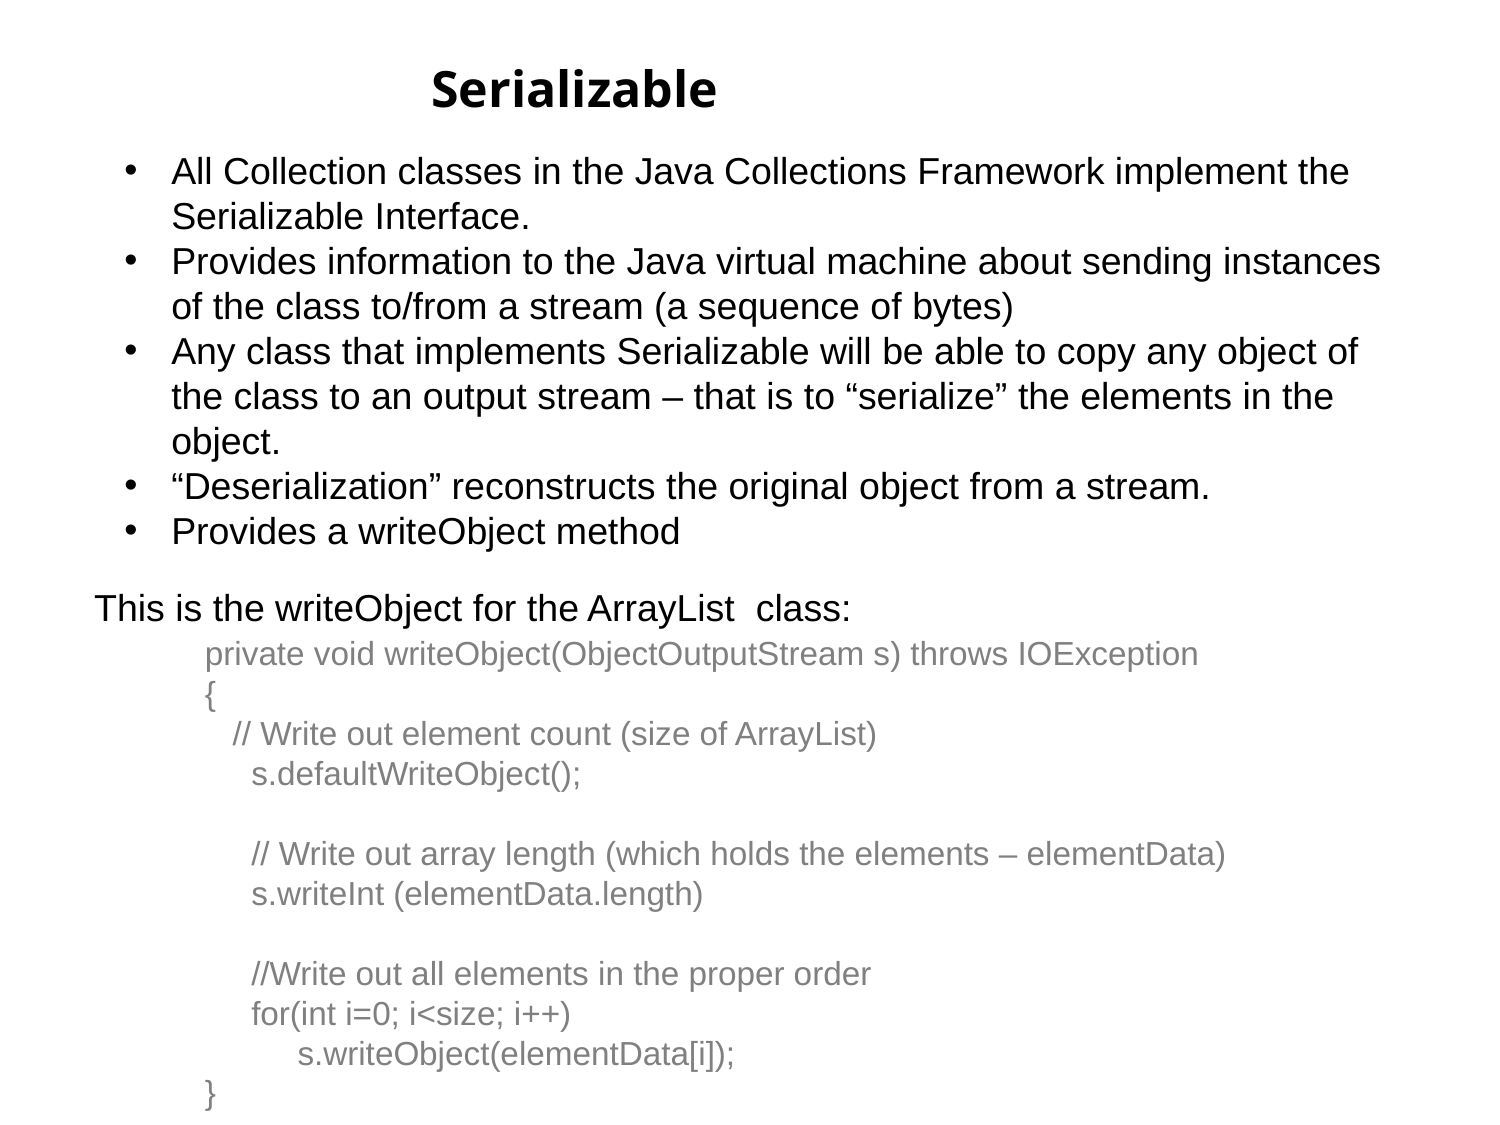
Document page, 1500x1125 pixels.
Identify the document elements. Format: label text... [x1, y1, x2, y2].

text_box Serializable [0, 49, 1150, 125]
text_box private void writeObject(ObjectOutputStream s) throws IOException { // Write out element count (size of ArrayList) s.defaultWriteObject(); // Write out array length (which holds the elements – elementData) s.writeInt (elementData.length) //Write out all elements in the proper order for(int i=0; i<size; i++) s.writeObject(elementData[i]); } [190, 625, 1243, 1119]
text_box All Collection classes in the Java Collections Framework implement the Serializable Interface. Provides information to the Java virtual machine about sending instances of the class to/from a stream (a sequence of bytes) Any class that implements Serializable will be able to copy any object of the class to an output stream – that is to “serialize” the elements in the object. “Deserialization” reconstructs the original object from a stream. Provides a writeObject method [109, 139, 1435, 650]
text_box This is the writeObject for the ArrayList class: [79, 576, 867, 637]
